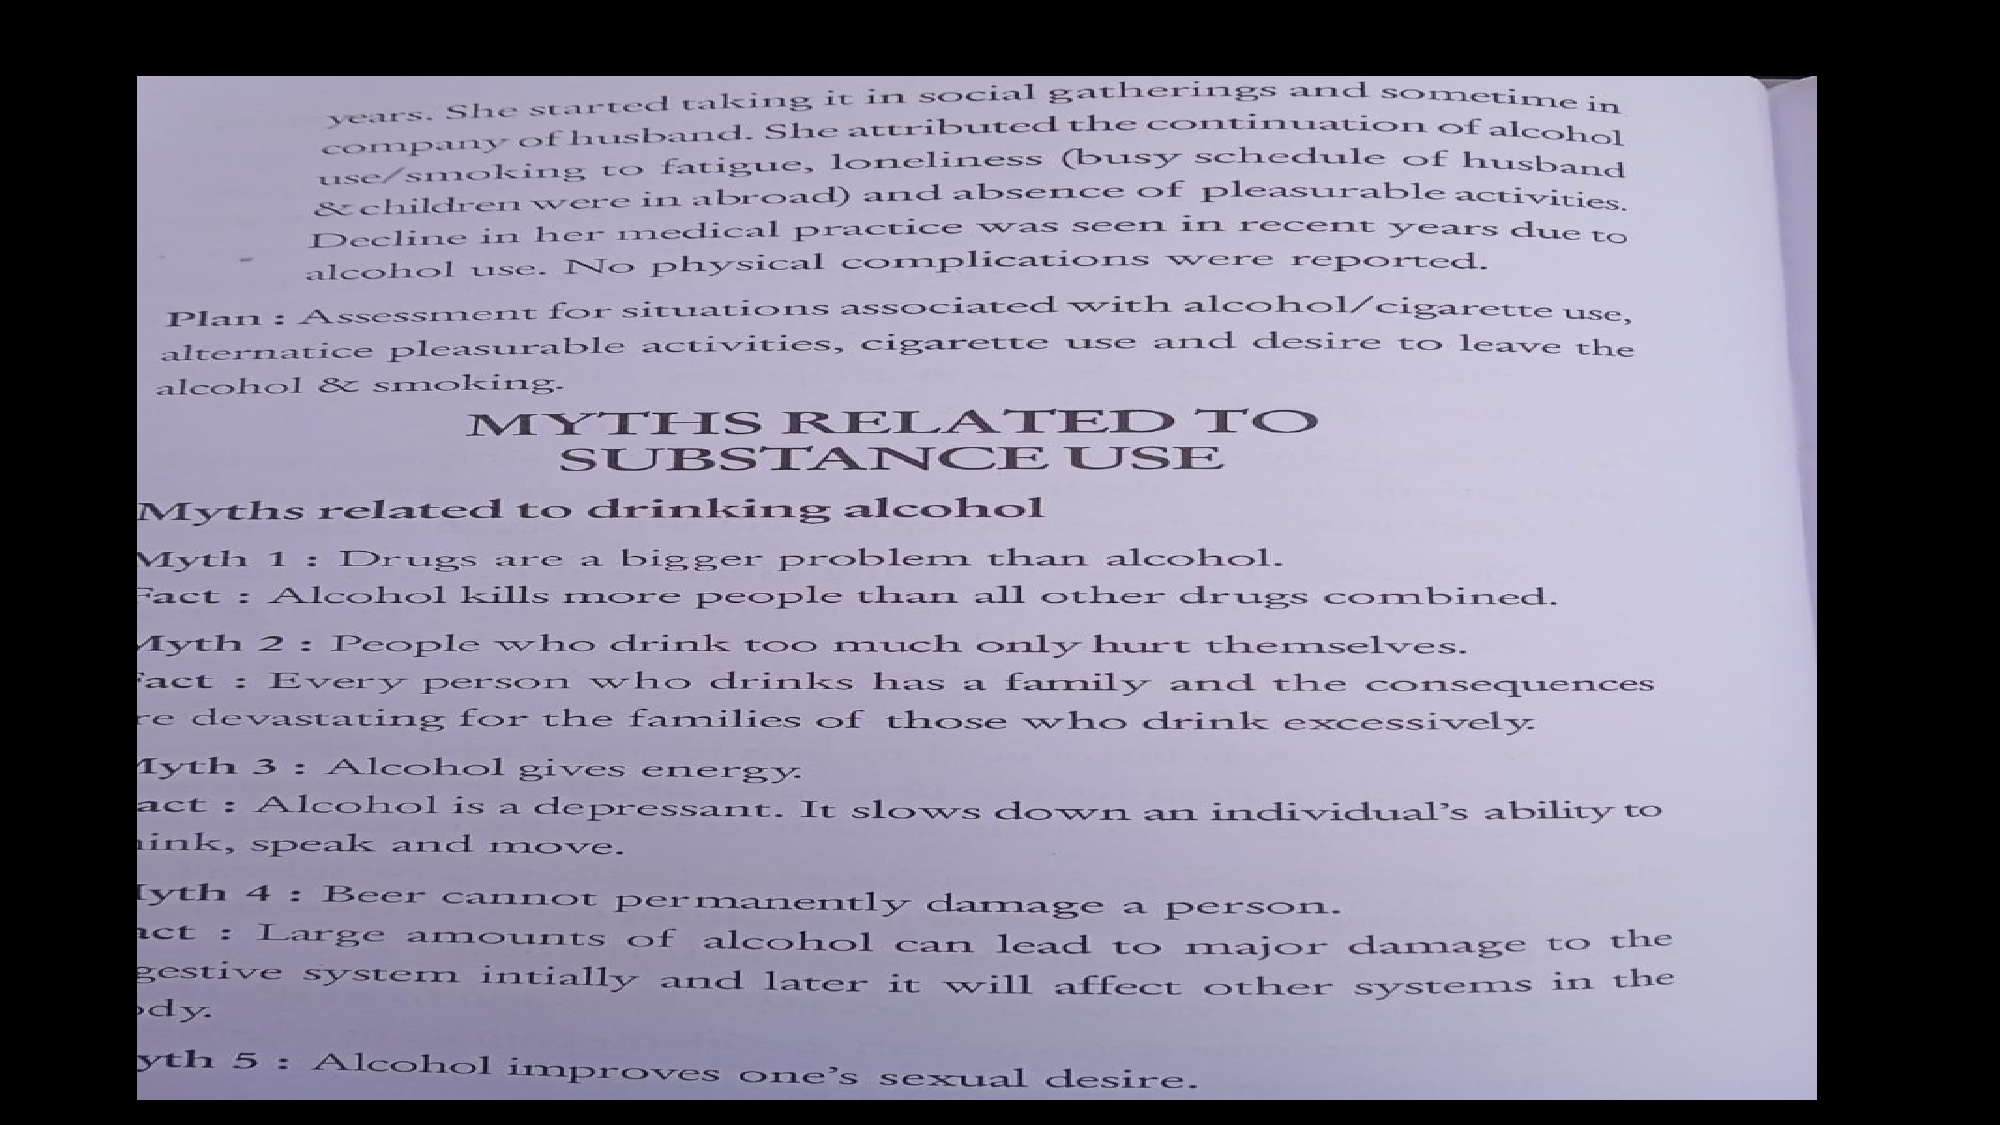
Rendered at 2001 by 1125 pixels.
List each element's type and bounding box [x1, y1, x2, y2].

list [137, 76, 1817, 1100]
